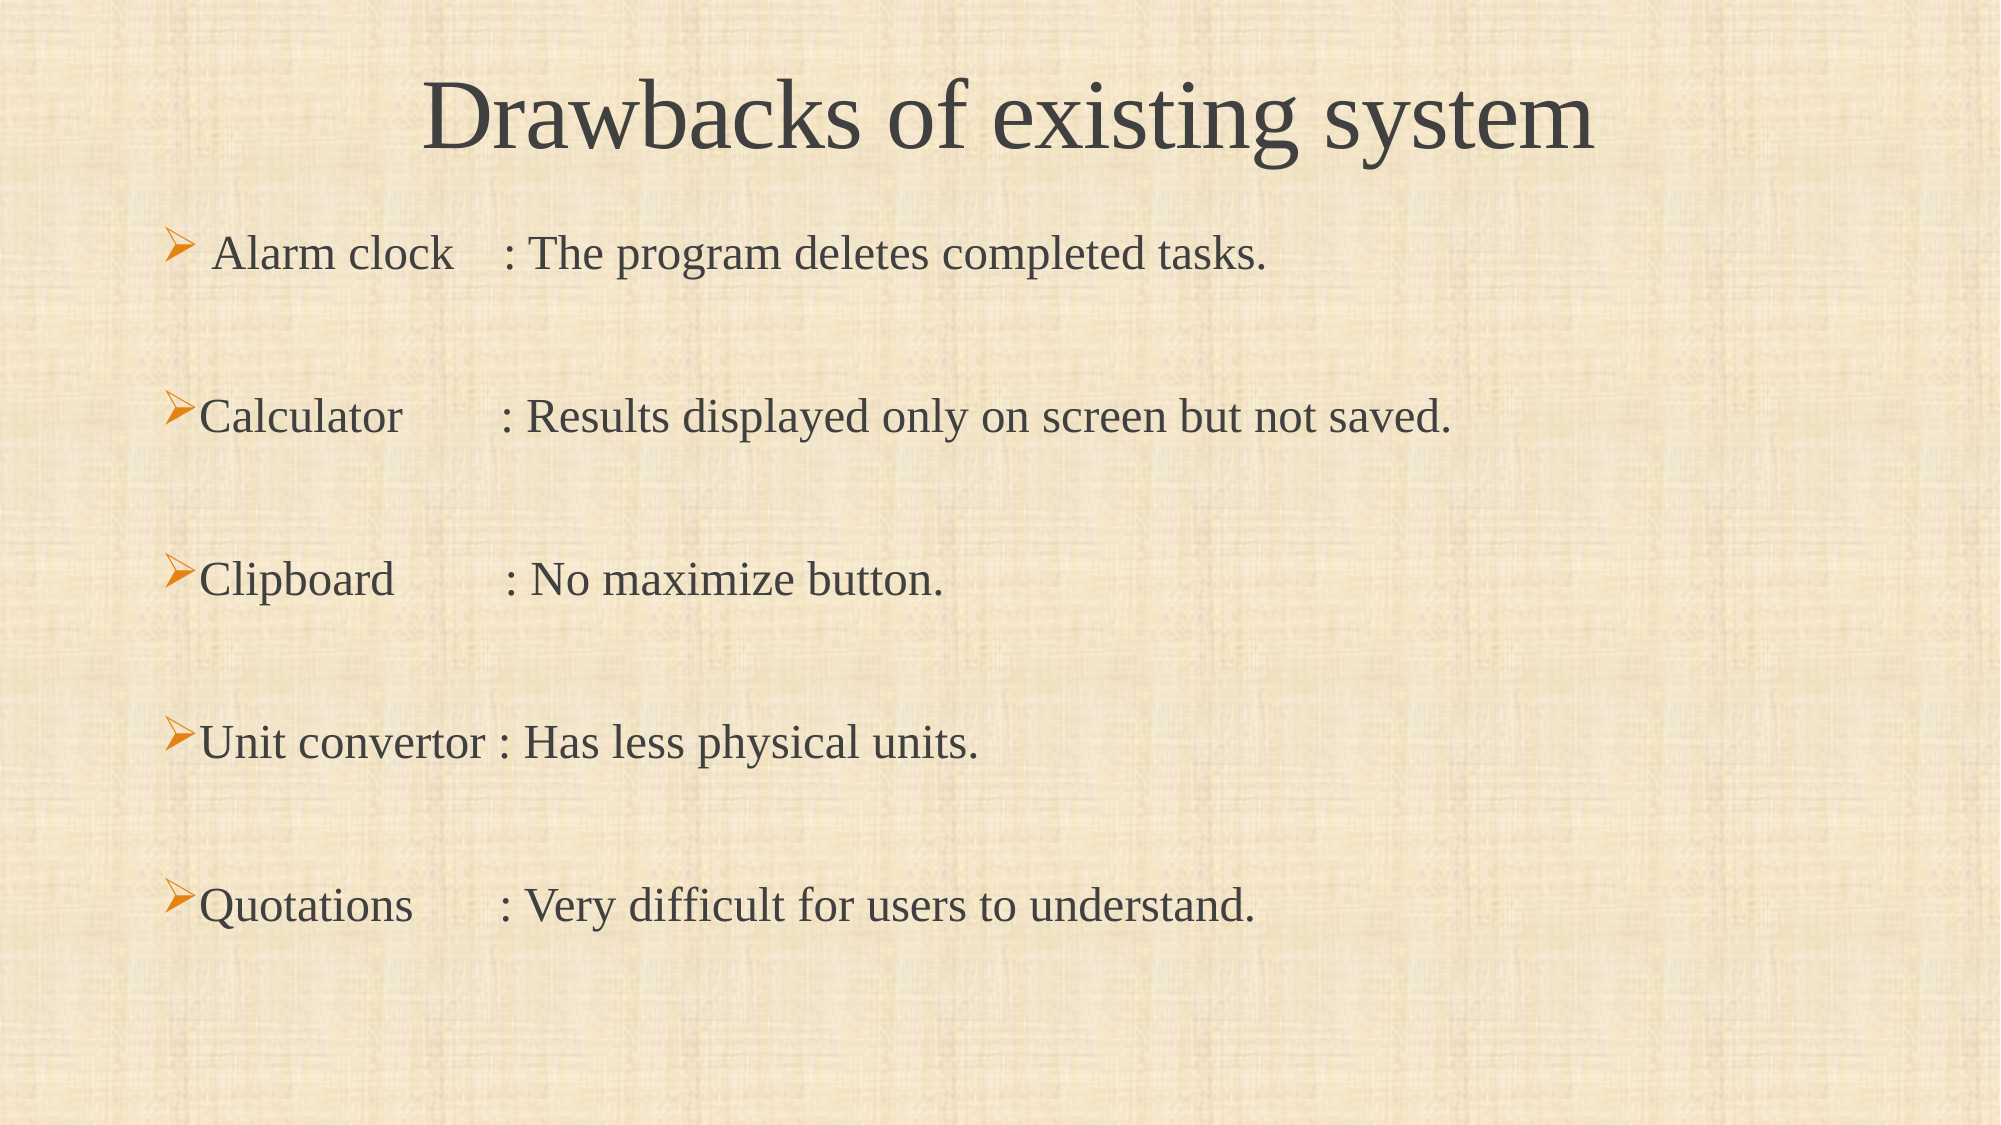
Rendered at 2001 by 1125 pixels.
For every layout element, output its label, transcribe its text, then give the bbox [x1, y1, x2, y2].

list Alarm clock : The program deletes completed tasks. Calculator : Results displayed only on screen but not saved. Clipboard : No maximize button. Unit convertor : Has less physical units. Quotations : Very difficult for users to understand. [160, 219, 1811, 1023]
title Drawbacks of existing system [184, 0, 1835, 177]
